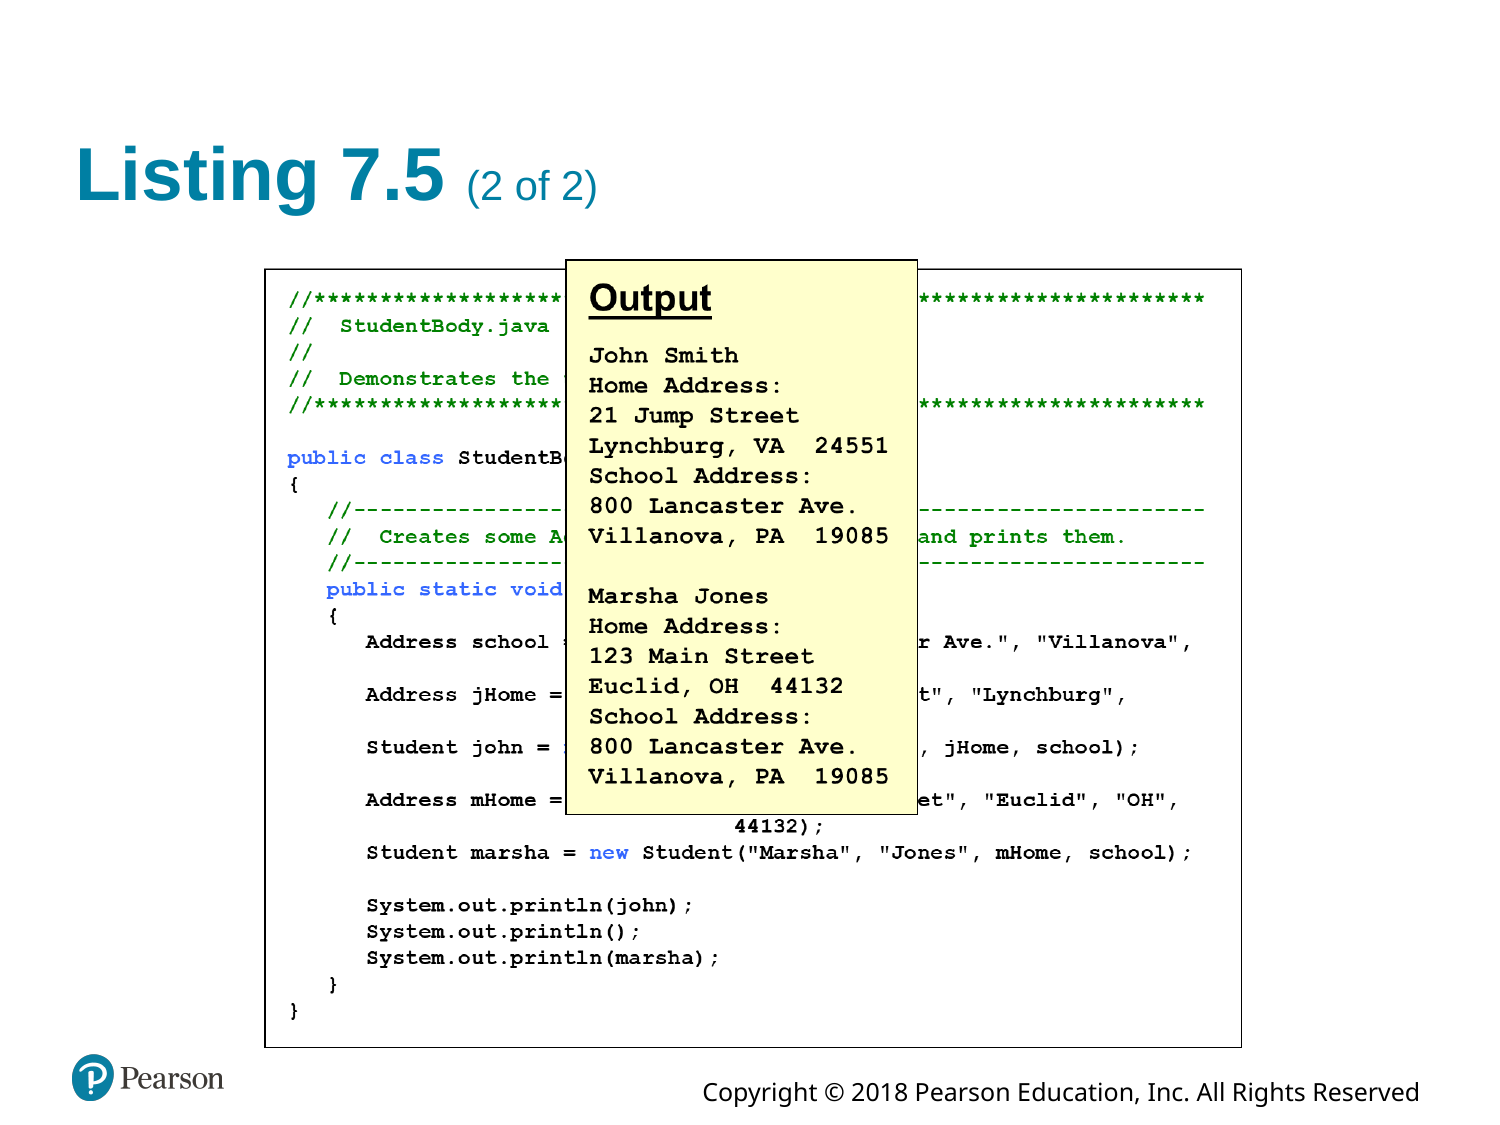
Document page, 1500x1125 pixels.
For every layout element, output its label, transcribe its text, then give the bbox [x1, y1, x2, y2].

picture [98, 1054, 224, 1101]
picture [80, 1063, 106, 1088]
picture [72, 1087, 83, 1101]
picture [72, 1054, 88, 1070]
title Listing 7.5 (2 of 2) [75, 35, 1425, 216]
picture [264, 259, 1242, 1049]
